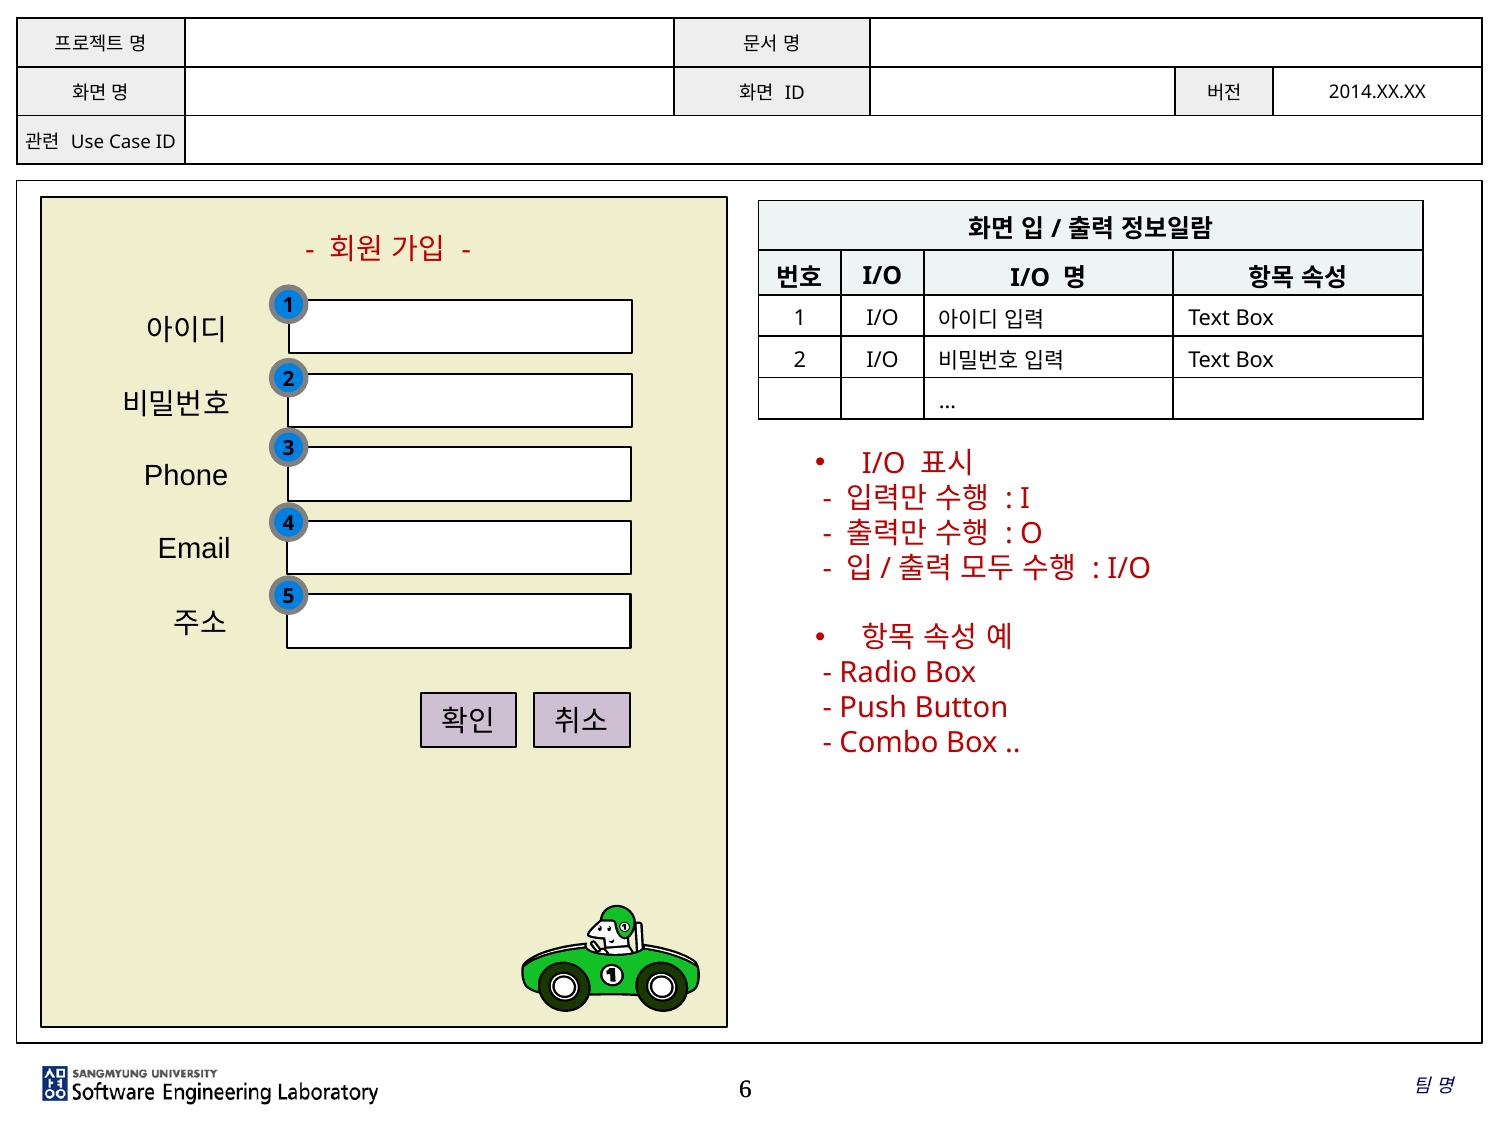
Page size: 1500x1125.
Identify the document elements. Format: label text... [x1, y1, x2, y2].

table_cell 비밀번호 입력 [925, 337, 1172, 377]
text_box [40, 197, 728, 1028]
table_header [186, 19, 673, 66]
table_cell 번호 [759, 251, 840, 294]
table_cell [842, 378, 923, 418]
table_header [871, 19, 1481, 66]
table_cell … [925, 378, 1172, 418]
picture [42, 1066, 382, 1106]
table_cell I/O 명 [925, 251, 1172, 294]
table_cell 화면 명 [18, 68, 184, 115]
table_cell 관련 Use Case ID [18, 116, 184, 163]
table_cell 항목 속성 [1174, 251, 1422, 294]
table_cell [186, 116, 1481, 163]
table_cell 버전 [1176, 68, 1272, 115]
table_cell Text Box [1174, 337, 1422, 377]
table_cell [186, 68, 673, 115]
table_header 화면 입/출력 정보일람 [759, 201, 1422, 249]
table_cell [871, 68, 1174, 115]
table_cell 아이디 입력 [925, 296, 1172, 335]
table_cell 2 [759, 337, 840, 377]
table_cell [1174, 378, 1422, 418]
table_cell 1 [759, 296, 840, 335]
table_cell Text Box [1174, 296, 1422, 335]
table_header 문서 명 [675, 19, 869, 66]
table_cell I/O [842, 296, 923, 335]
table_cell 2014.XX.XX [1274, 68, 1481, 115]
table_cell 화면 ID [675, 68, 869, 115]
table_header 프로젝트 명 [18, 19, 184, 66]
table_cell I/O [842, 337, 923, 377]
table_cell [759, 378, 840, 418]
footer 팀 명 [994, 1060, 1454, 1110]
table_cell I/O [842, 251, 923, 294]
text_box I/O 표시 - 입력만 수행 : I - 출력만 수행 : O - 입/출력 모두 수행 : I/O 항목 속성 예 - Radio Box - Push Button - Combo Box .. [800, 436, 1167, 801]
